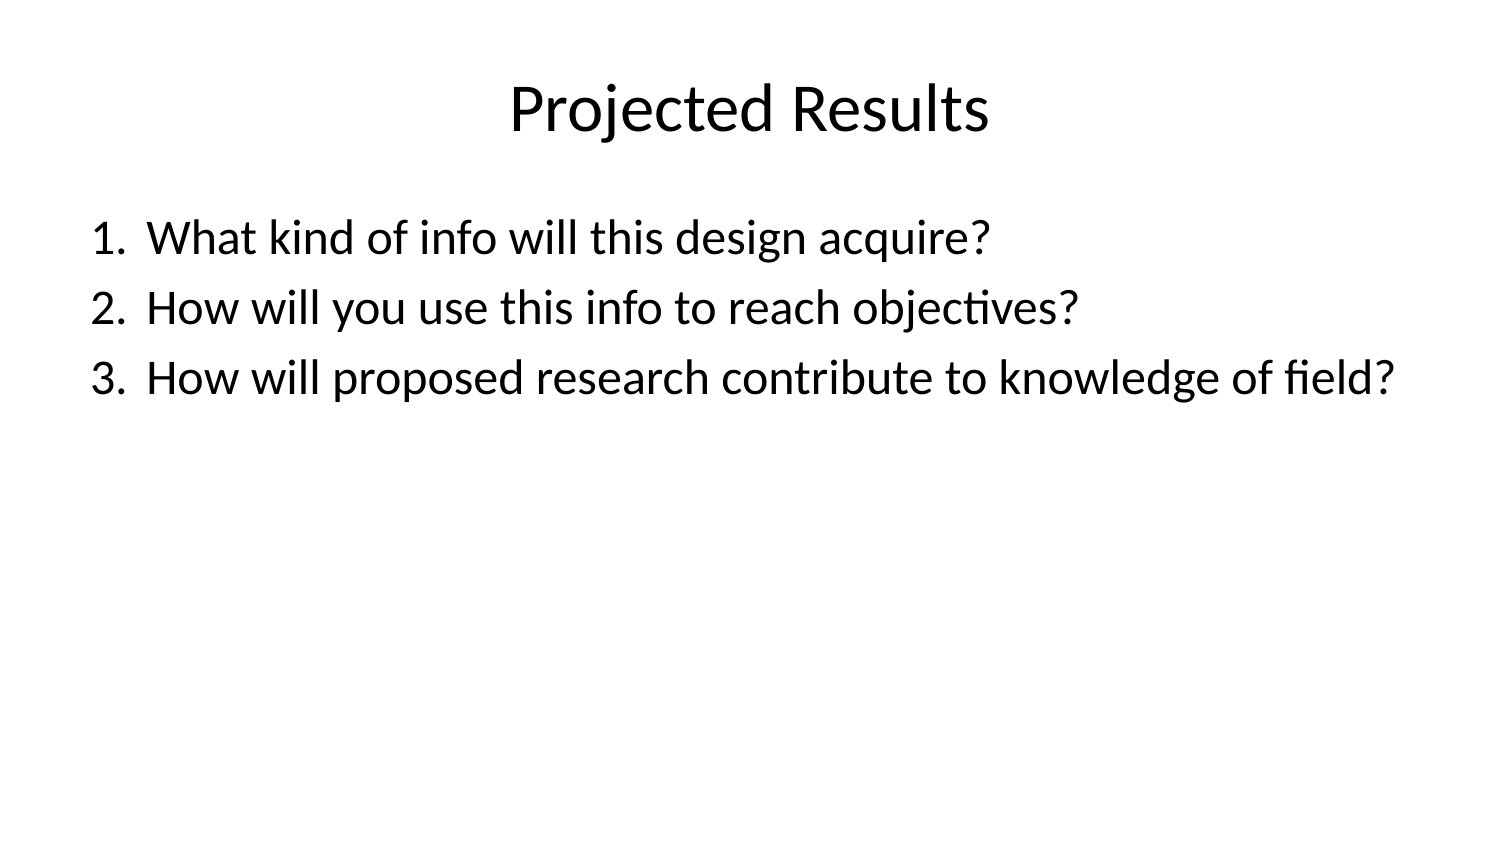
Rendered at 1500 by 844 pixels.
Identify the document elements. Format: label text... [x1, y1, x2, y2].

title Projected Results [75, 33, 1425, 175]
list What kind of info will this design acquire? How will you use this info to reach objectives? How will proposed research contribute to knowledge of field? [75, 196, 1425, 754]
